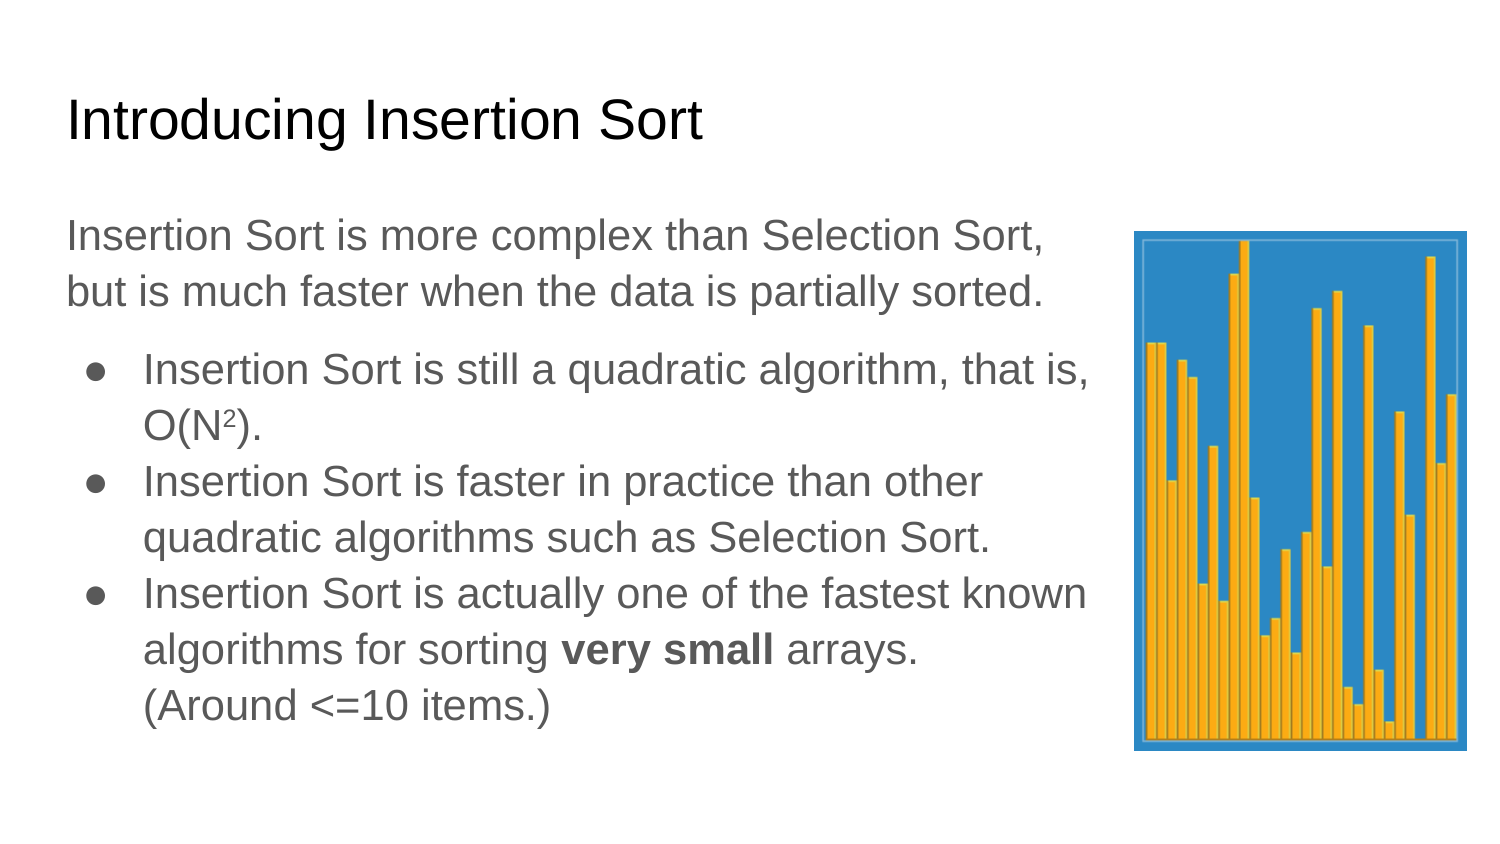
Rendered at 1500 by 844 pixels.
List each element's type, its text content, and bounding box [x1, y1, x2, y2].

picture [1134, 231, 1467, 751]
list Insertion Sort is more complex than Selection Sort, but is much faster when the data is partially sorted. Insertion Sort is still a quadratic algorithm, that is, O(N2). Insertion Sort is faster in practice than other quadratic algorithms such as Selection Sort. Insertion Sort is actually one of the fastest known algorithms for sorting very small arrays. (Around <=10 items.) [51, 189, 1111, 750]
title Introducing Insertion Sort [51, 72, 1449, 167]
